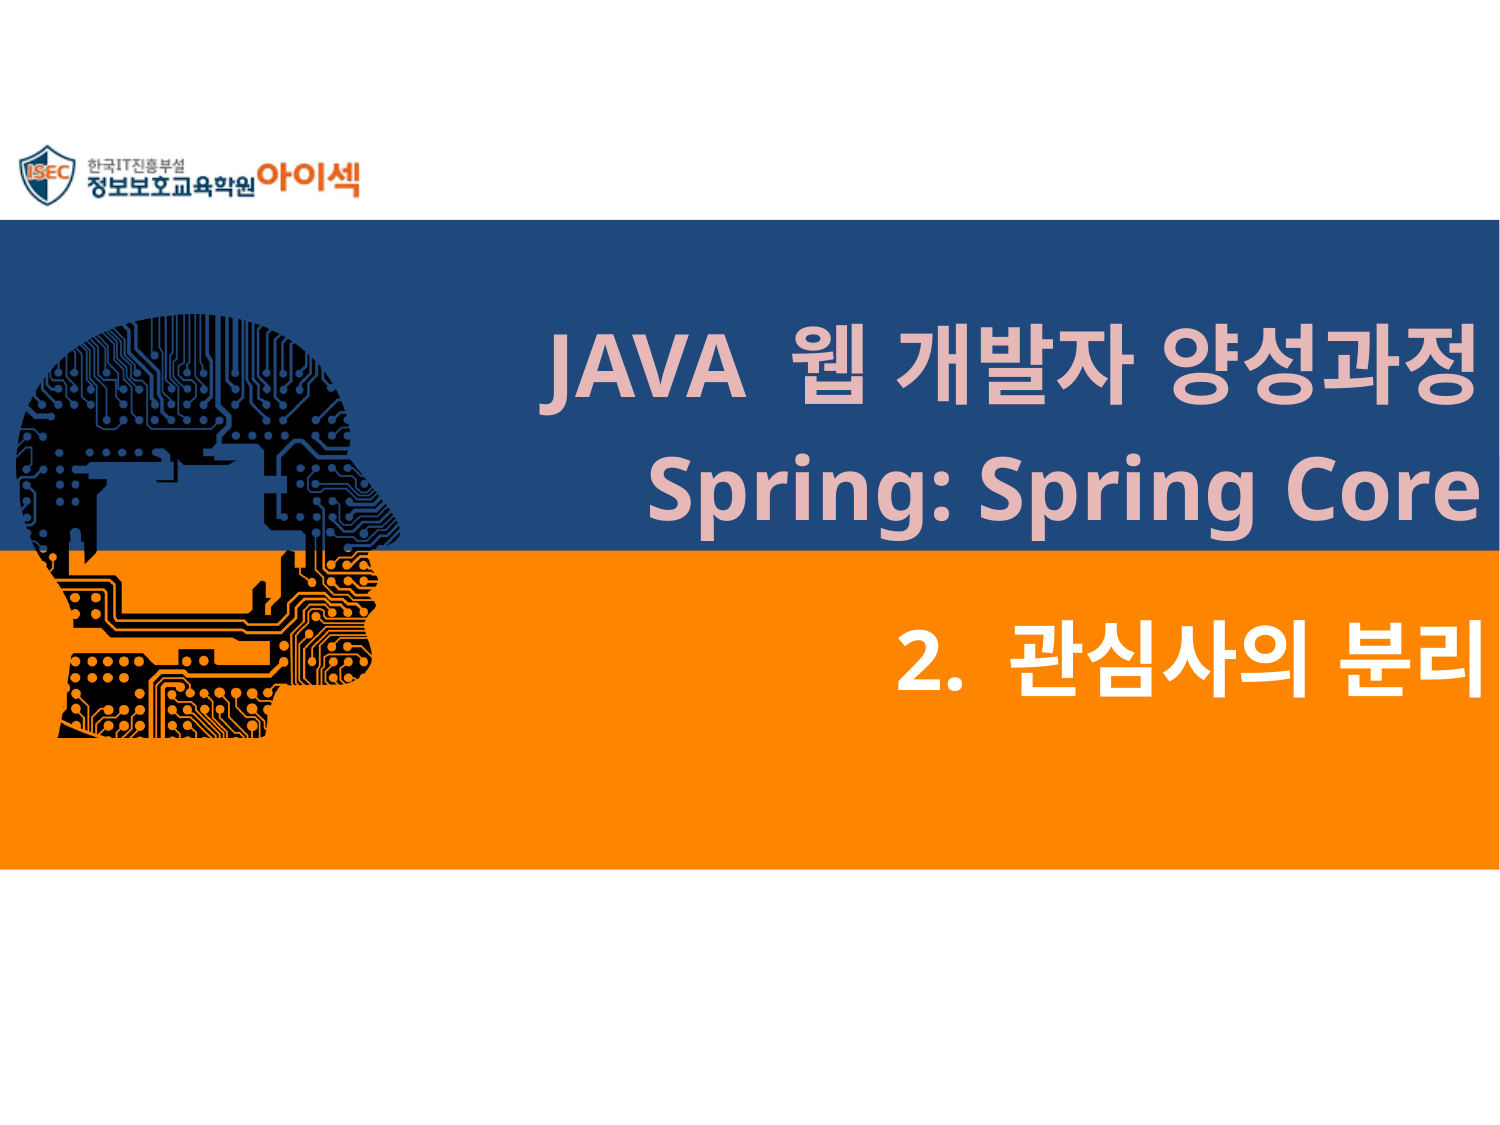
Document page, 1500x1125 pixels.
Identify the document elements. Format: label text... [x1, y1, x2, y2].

picture [16, 314, 400, 574]
subtitle JAVA 웹 개발자 양성과정 Spring: Spring Core [448, 302, 1499, 504]
title 2. 관심사의 분리 [0, 574, 1500, 740]
picture [0, 28, 400, 219]
